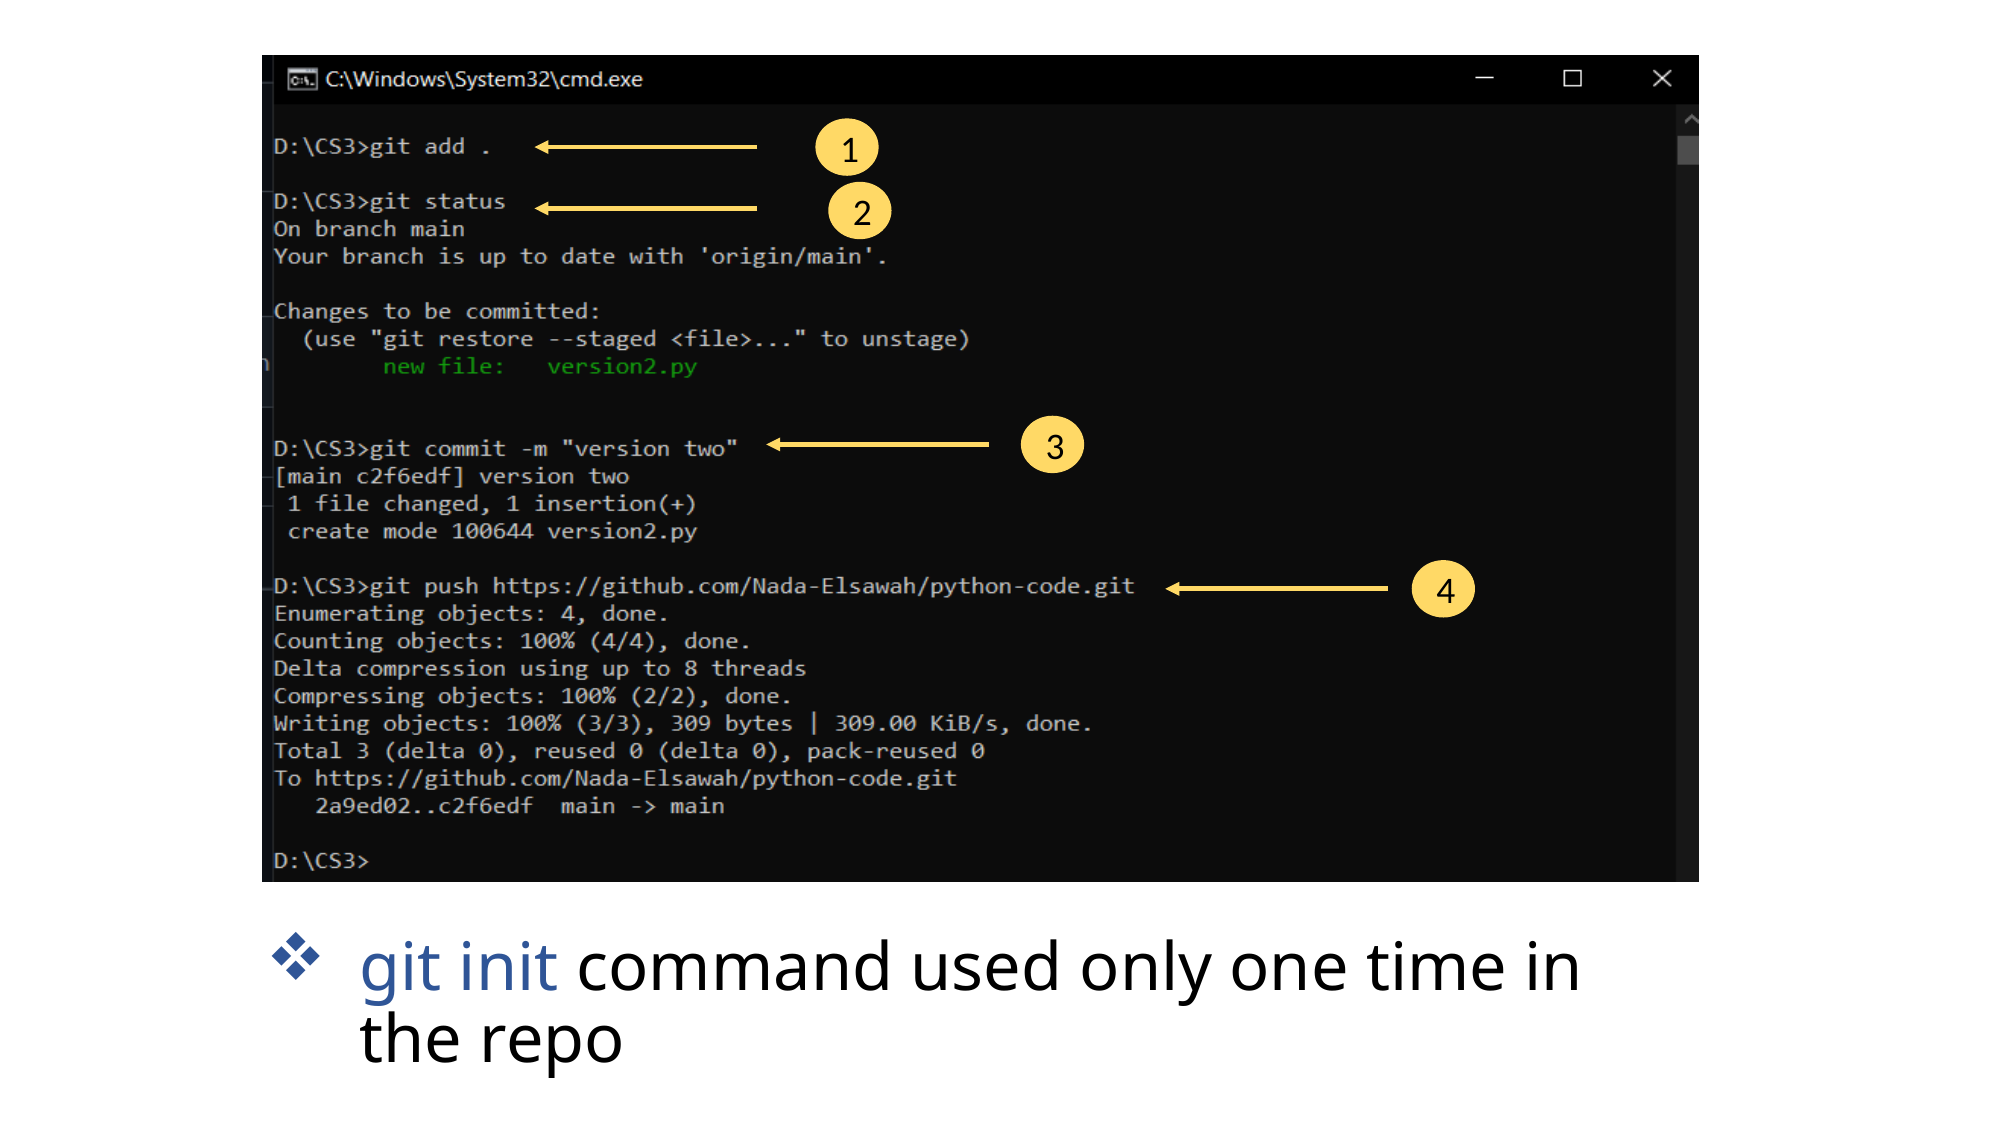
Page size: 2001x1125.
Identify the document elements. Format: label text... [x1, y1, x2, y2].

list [262, 55, 1699, 882]
title git init command used only one time in the repo [251, 903, 1687, 1107]
